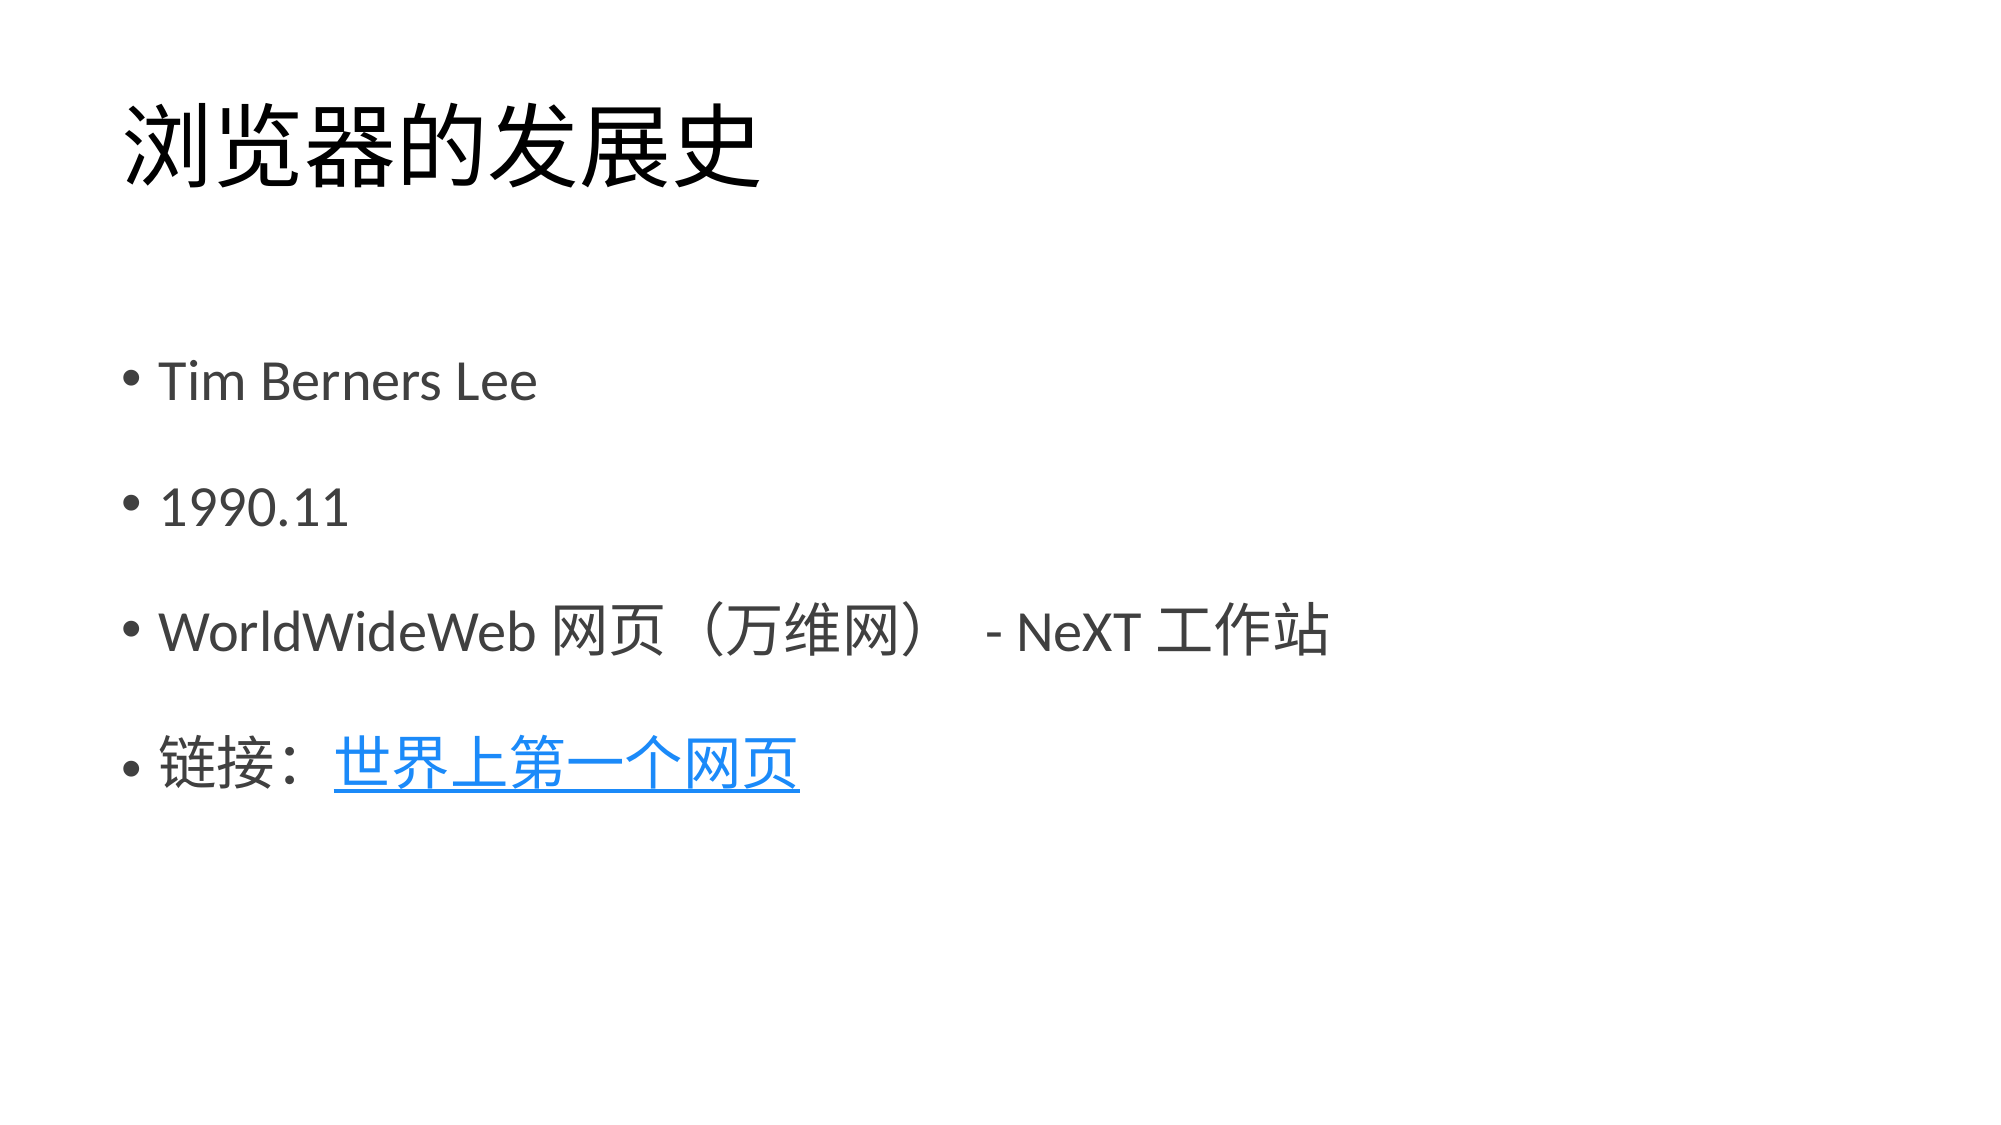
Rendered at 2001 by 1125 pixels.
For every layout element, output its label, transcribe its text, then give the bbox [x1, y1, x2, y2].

title 浏览器的发展史 [106, 42, 1832, 260]
list Tim Berners Lee 1990.11 WorldWideWeb网页（万维网） - NeXT工作站 链接：世界上第一个网页 [106, 299, 1832, 1014]
